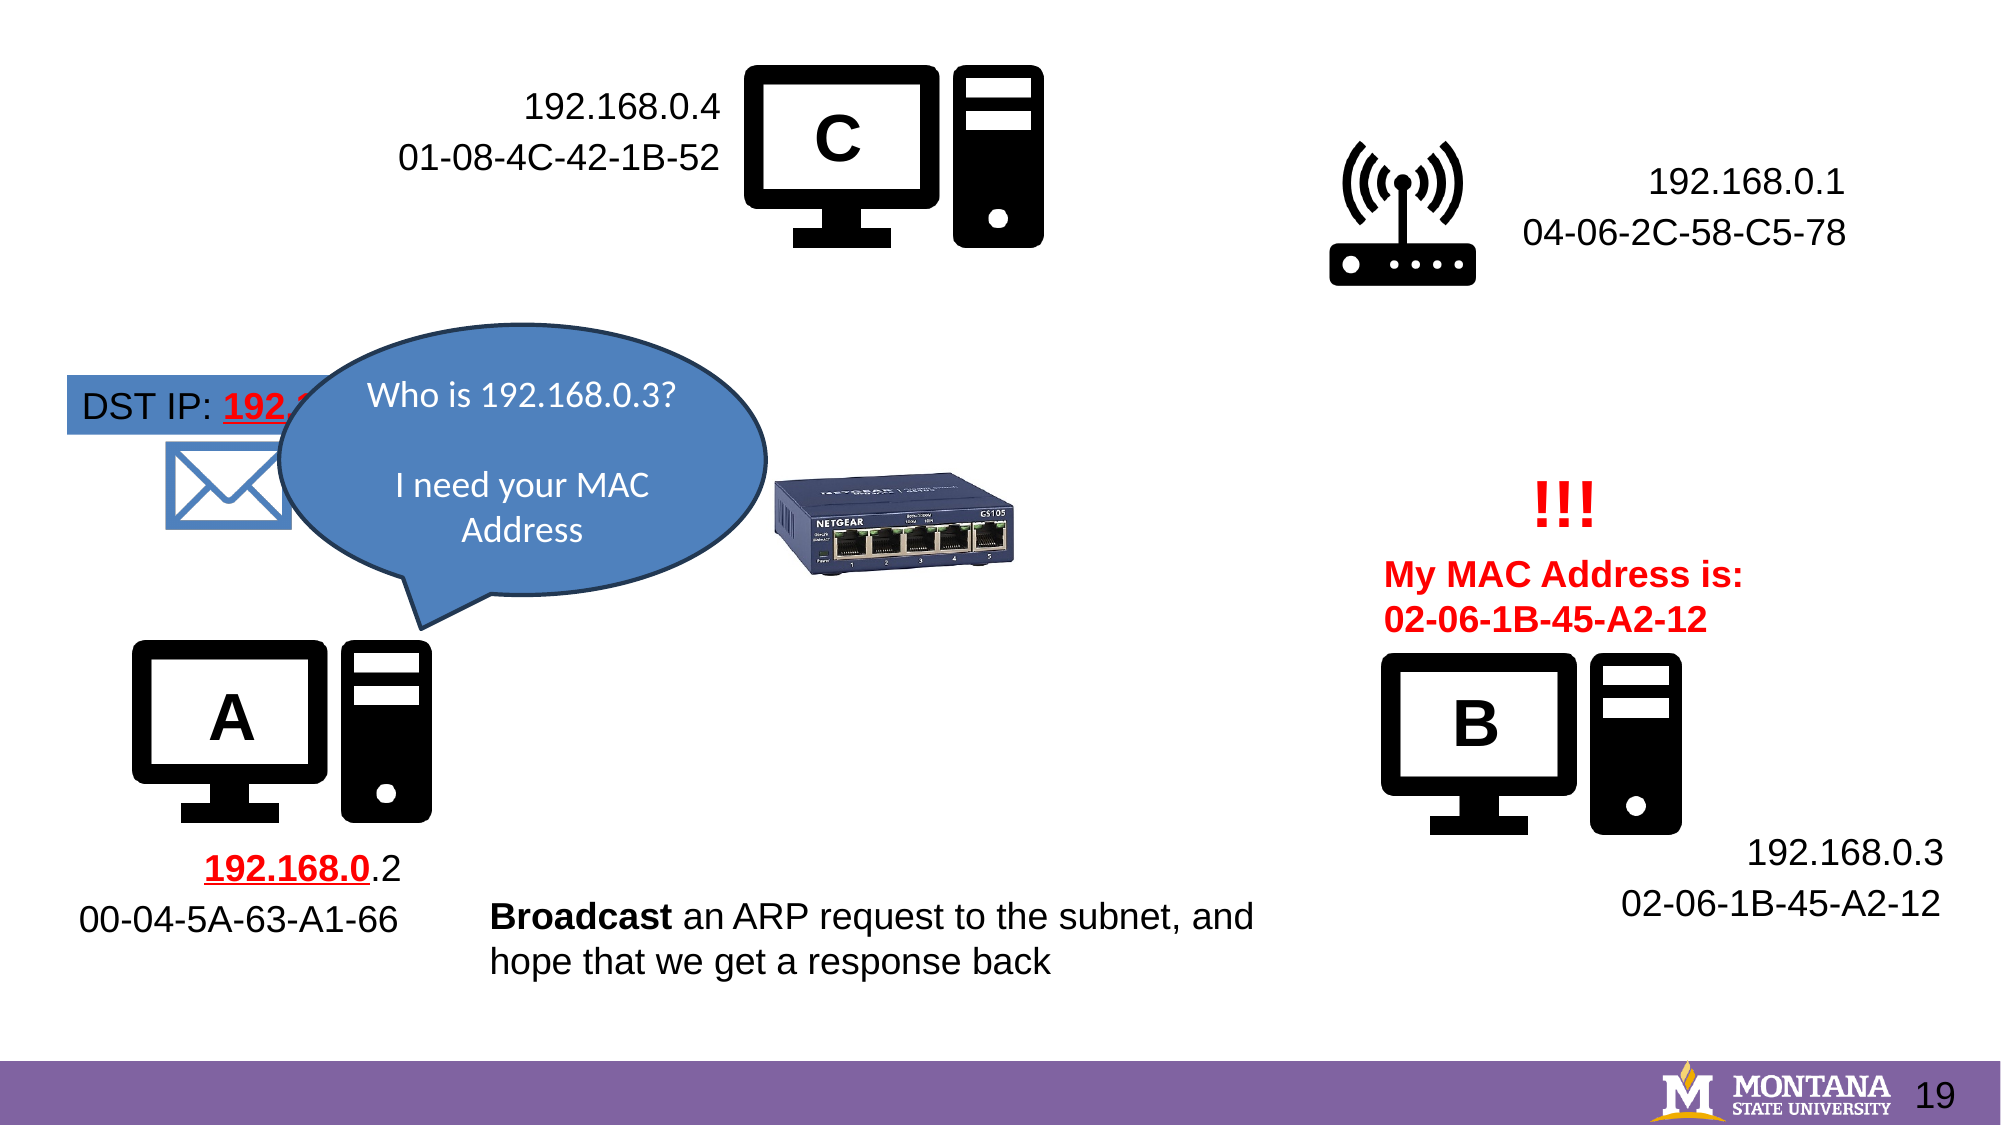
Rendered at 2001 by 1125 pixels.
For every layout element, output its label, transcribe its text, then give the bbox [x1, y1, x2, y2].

picture [1650, 1060, 1891, 1122]
text_box My MAC Address is: 02-06-1B-45-A2-12 [1368, 542, 1760, 647]
picture [1299, 109, 1506, 317]
text_box 02-06-1B-45-A2-12 [1606, 871, 1957, 932]
text_box 00-04-5A-63-A1-66 [64, 887, 414, 948]
text_box 192.168.0.1 [1633, 149, 1861, 200]
picture [754, 424, 1033, 624]
slide_number 19 [1887, 1072, 1994, 1125]
text_box 04-06-2C-58-C5-78 [1510, 200, 1862, 261]
text_box Who is 192.168.0.3? I need your MAC Address [294, 322, 759, 622]
text_box DST IP: 192.168.0.3 [67, 375, 328, 435]
picture [737, 0, 1051, 313]
text_box !!! [1517, 453, 1614, 542]
text_box 192.168.0.4 [508, 74, 732, 125]
picture [1374, 587, 1688, 901]
text_box 192.168.0.3 [1731, 820, 1960, 881]
picture [124, 574, 438, 888]
text_box 01-08-4C-42-1B-52 [383, 125, 732, 186]
text_box Broadcast an ARP request to the subnet, and hope that we get a response back [474, 884, 1282, 990]
picture [152, 410, 304, 561]
